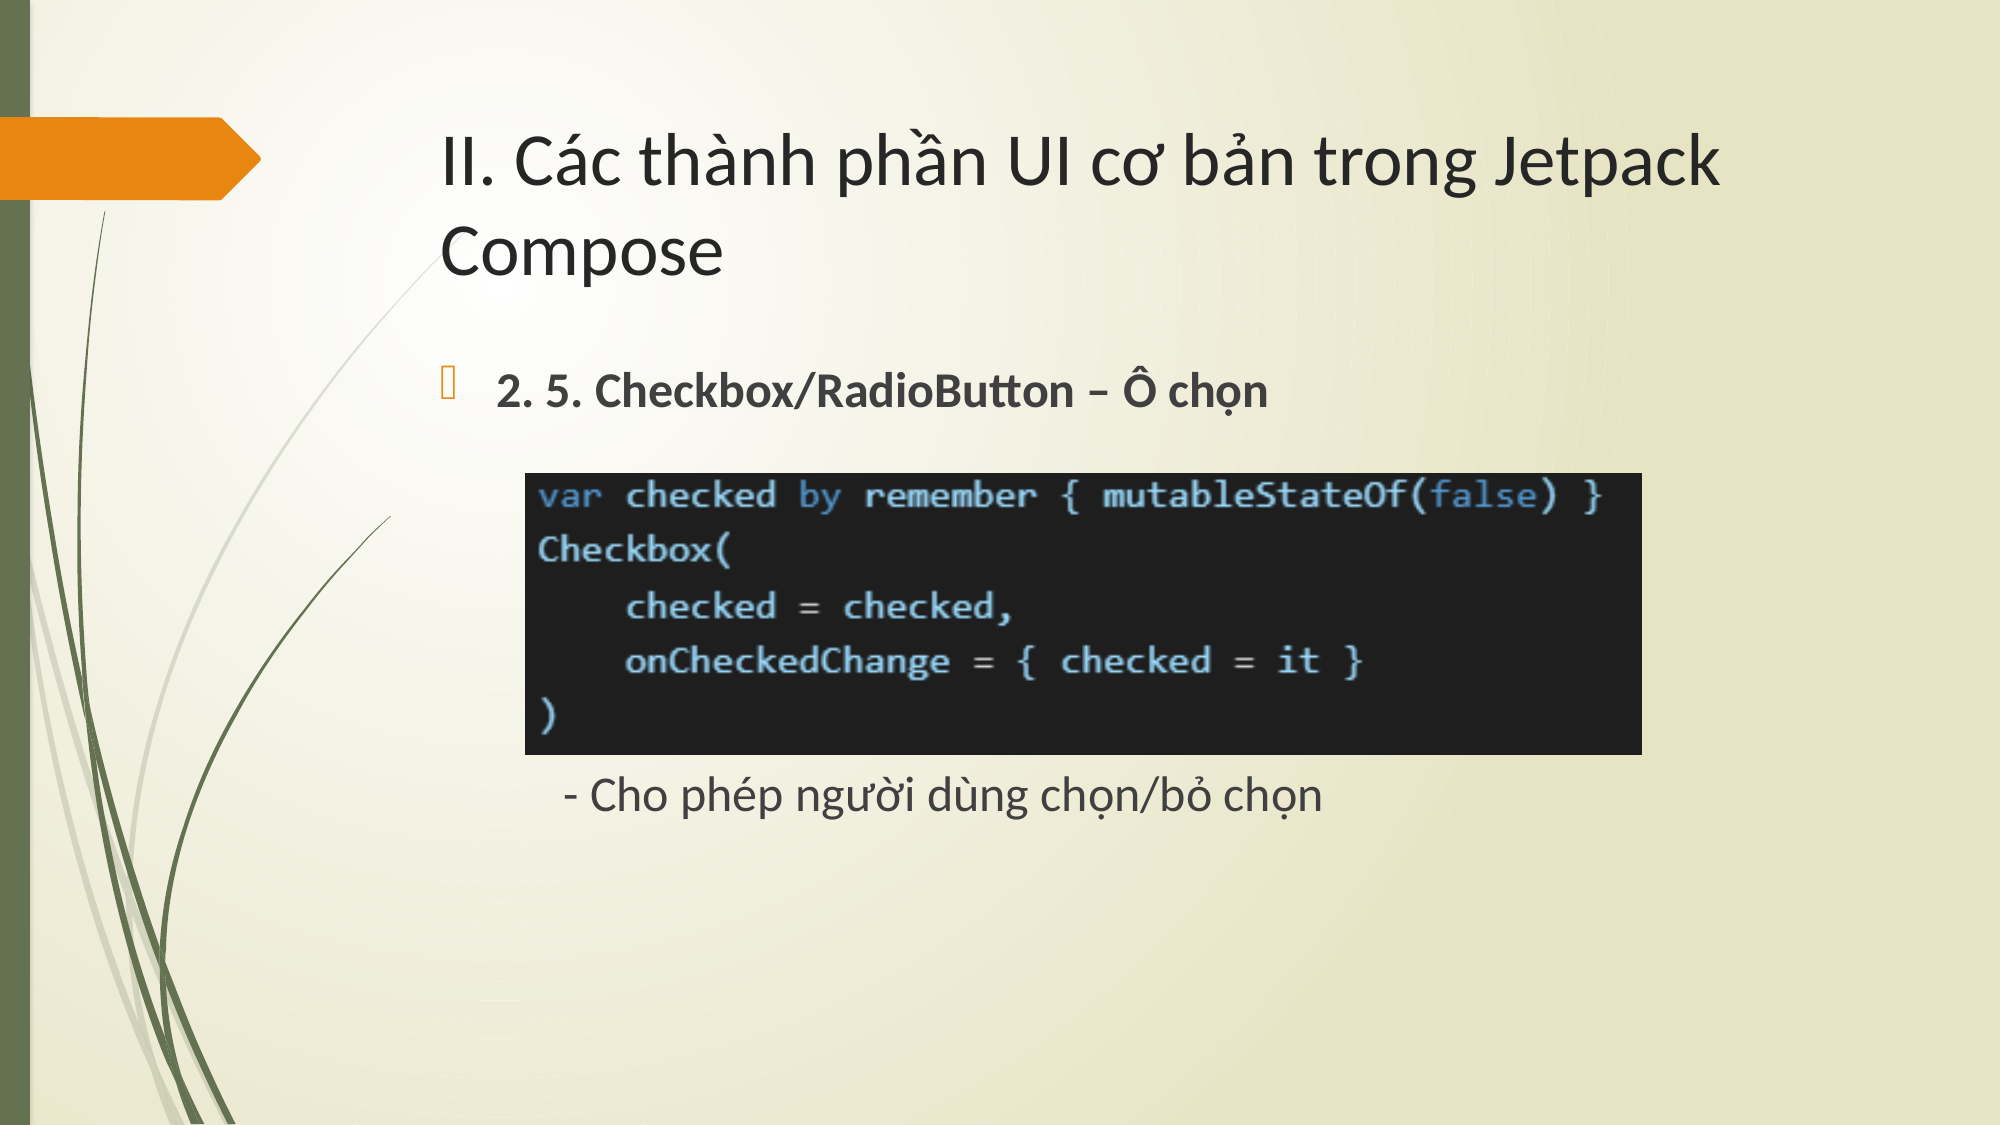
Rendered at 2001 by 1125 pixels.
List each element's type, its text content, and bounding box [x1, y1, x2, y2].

title II. Các thành phần UI cơ bản trong Jetpack Compose [425, 102, 1888, 313]
list 2. 5. Checkbox/RadioButton – Ô chọn - Cho phép người dùng chọn/bỏ chọn [424, 350, 1888, 970]
picture [524, 473, 1642, 756]
